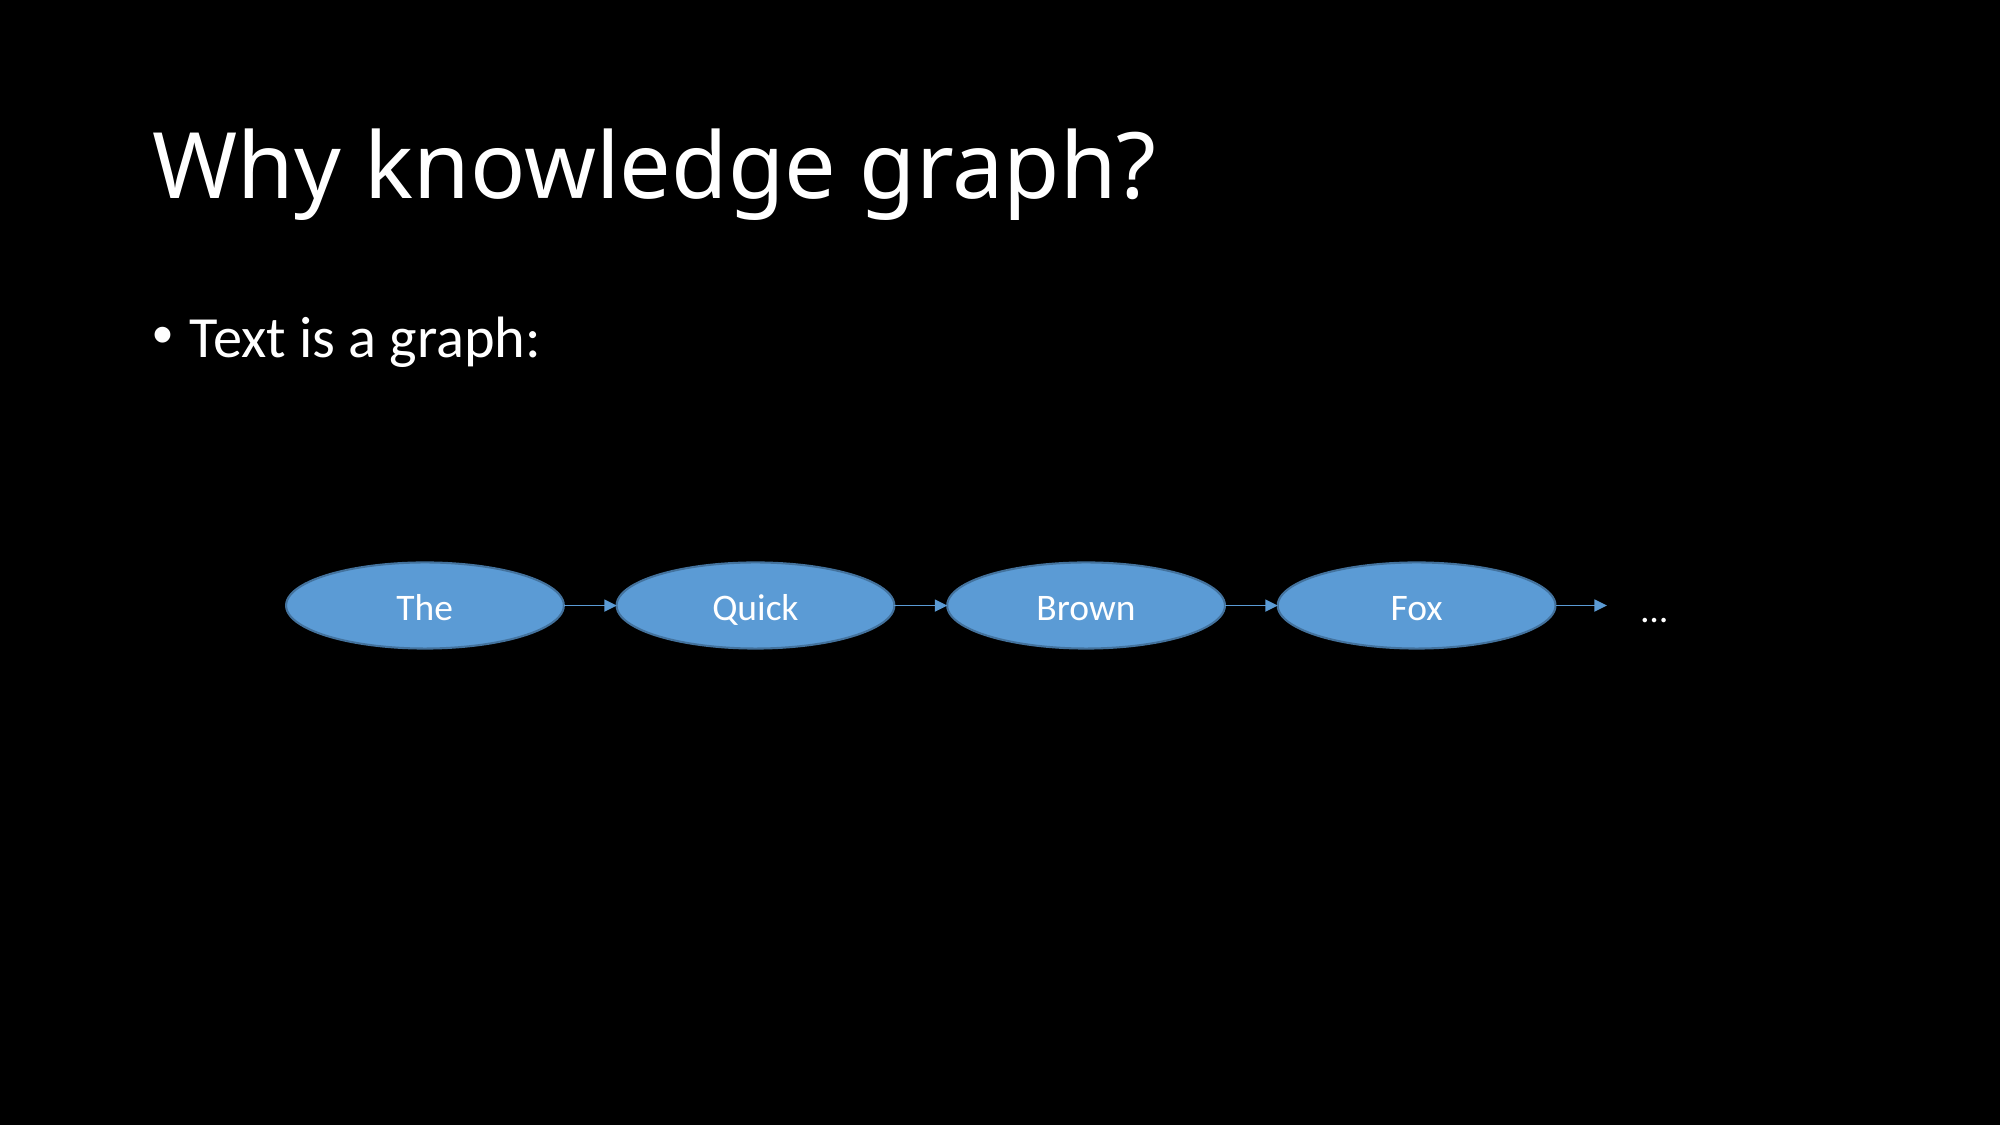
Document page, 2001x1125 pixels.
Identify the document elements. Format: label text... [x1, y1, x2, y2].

list Text is a graph: [137, 299, 1863, 1014]
title Why knowledge graph? [137, 59, 1863, 278]
text_box … [1626, 577, 1683, 638]
text_box Quick [615, 561, 896, 650]
text_box The [285, 561, 565, 650]
text_box Fox [1276, 561, 1557, 650]
text_box Brown [946, 561, 1226, 650]
